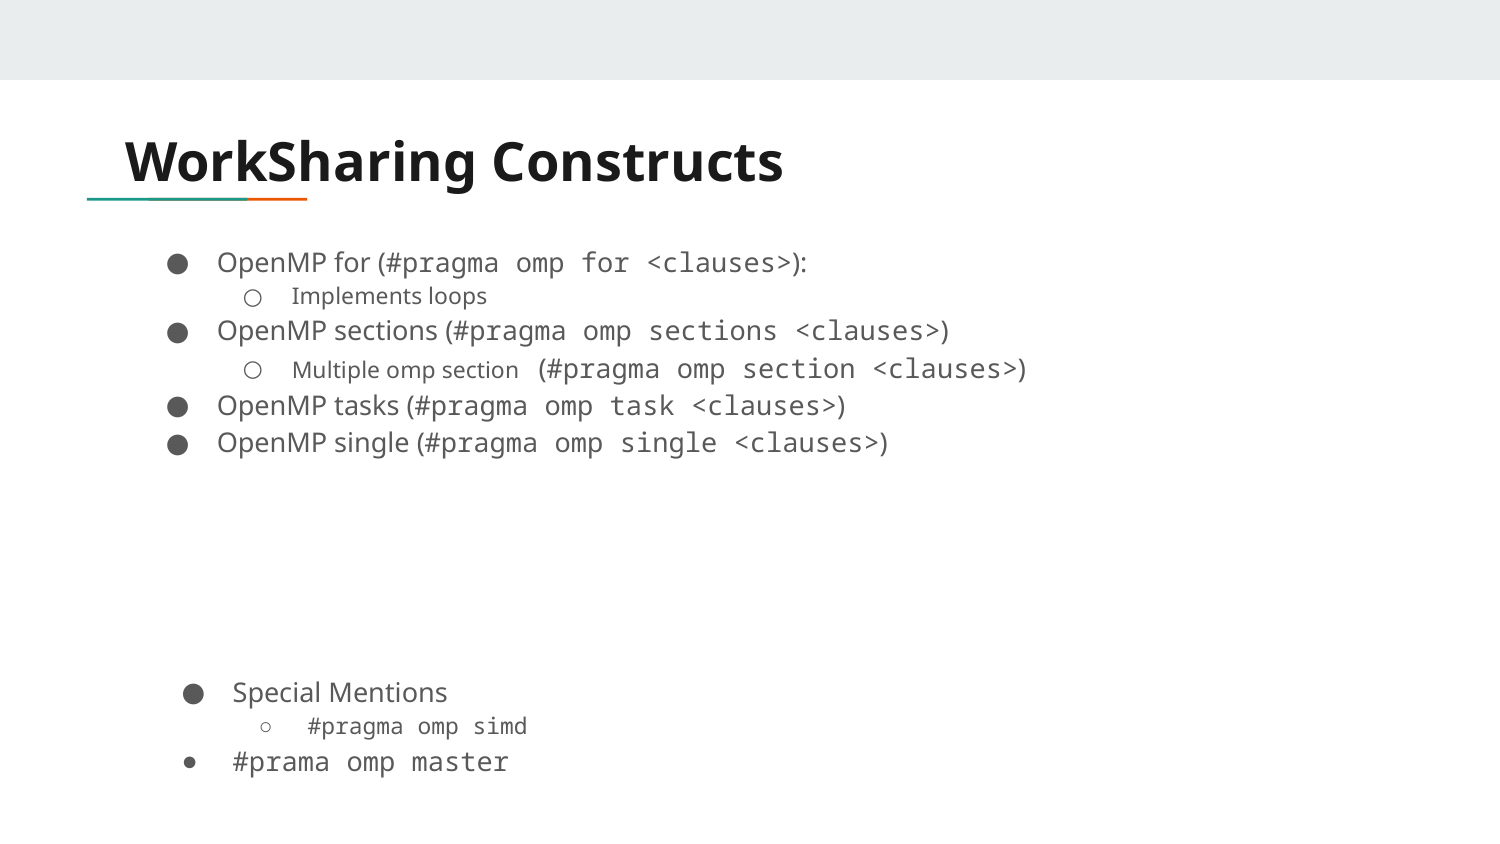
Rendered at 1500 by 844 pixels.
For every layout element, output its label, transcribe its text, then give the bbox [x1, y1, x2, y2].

list Special Mentions #pragma omp simd #prama omp master [142, 655, 1404, 806]
title WorkSharing Constructs [110, 112, 1372, 200]
list OpenMP for (#pragma omp for <clauses>): Implements loops OpenMP sections (#pragma omp sections <clauses>) Multiple omp section (#pragma omp section <clauses>) OpenMP tasks (#pragma omp task <clauses>) OpenMP single (#pragma omp single <clauses>) [126, 225, 1389, 526]
